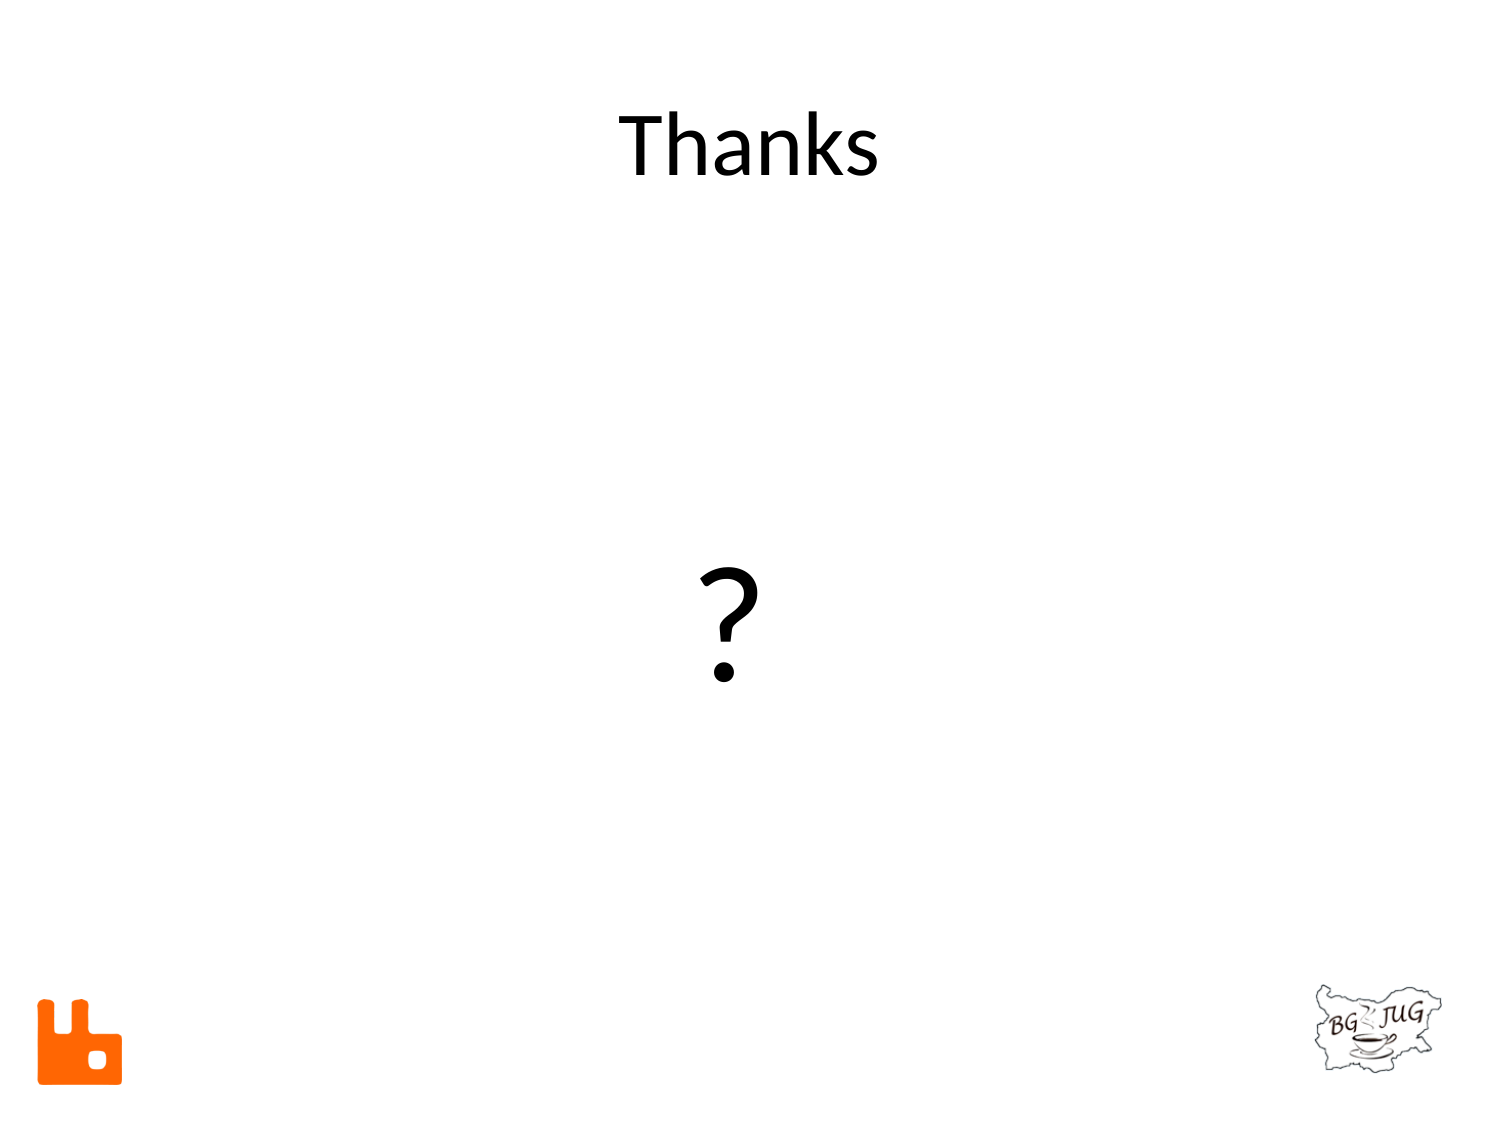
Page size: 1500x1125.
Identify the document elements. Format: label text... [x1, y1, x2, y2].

title Thanks [75, 45, 1425, 207]
picture [37, 999, 122, 1085]
picture [1312, 982, 1443, 1075]
list ? [75, 207, 1425, 950]
